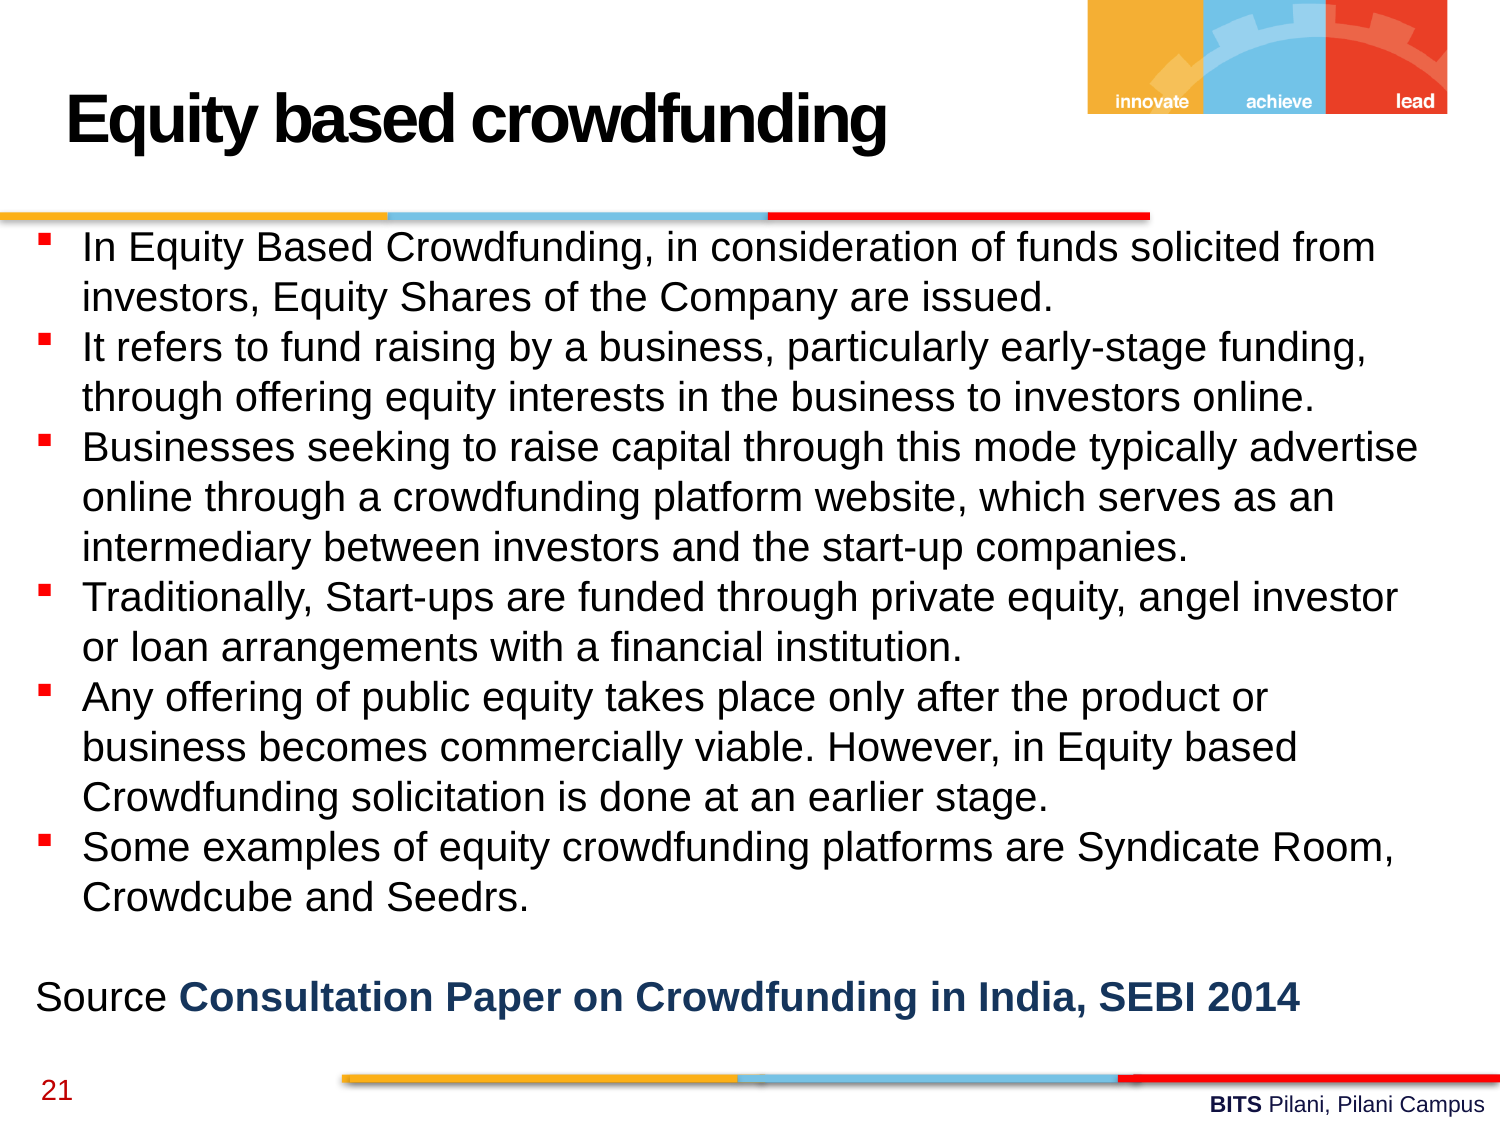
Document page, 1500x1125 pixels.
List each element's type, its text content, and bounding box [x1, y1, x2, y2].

slide_number 21 [25, 1059, 376, 1119]
picture [1087, 0, 1448, 114]
text_box In Equity Based Crowdfunding, in consideration of funds solicited from investors, Equity Shares of the Company are issued. It refers to fund raising by a business, particularly early-stage funding, through offering equity interests in the business to investors online. Businesses seeking to raise capital through this mode typically advertise online through a crowdfunding platform website, which serves as an intermediary between investors and the start-up companies. Traditionally, Start-ups are funded through private equity, angel investor or loan arrangements with a financial institution. Any offering of public equity takes place only after the product or business becomes commercially viable. However, in Equity based Crowdfunding solicitation is done at an earlier stage. Some examples of equity crowdfunding platforms are Syndicate Room, Crowdcube and Seedrs. Source Consultation Paper on Crowdfunding in India, SEBI 2014 [19, 212, 1445, 1028]
text_box Equity based crowdfunding [49, 24, 1088, 212]
